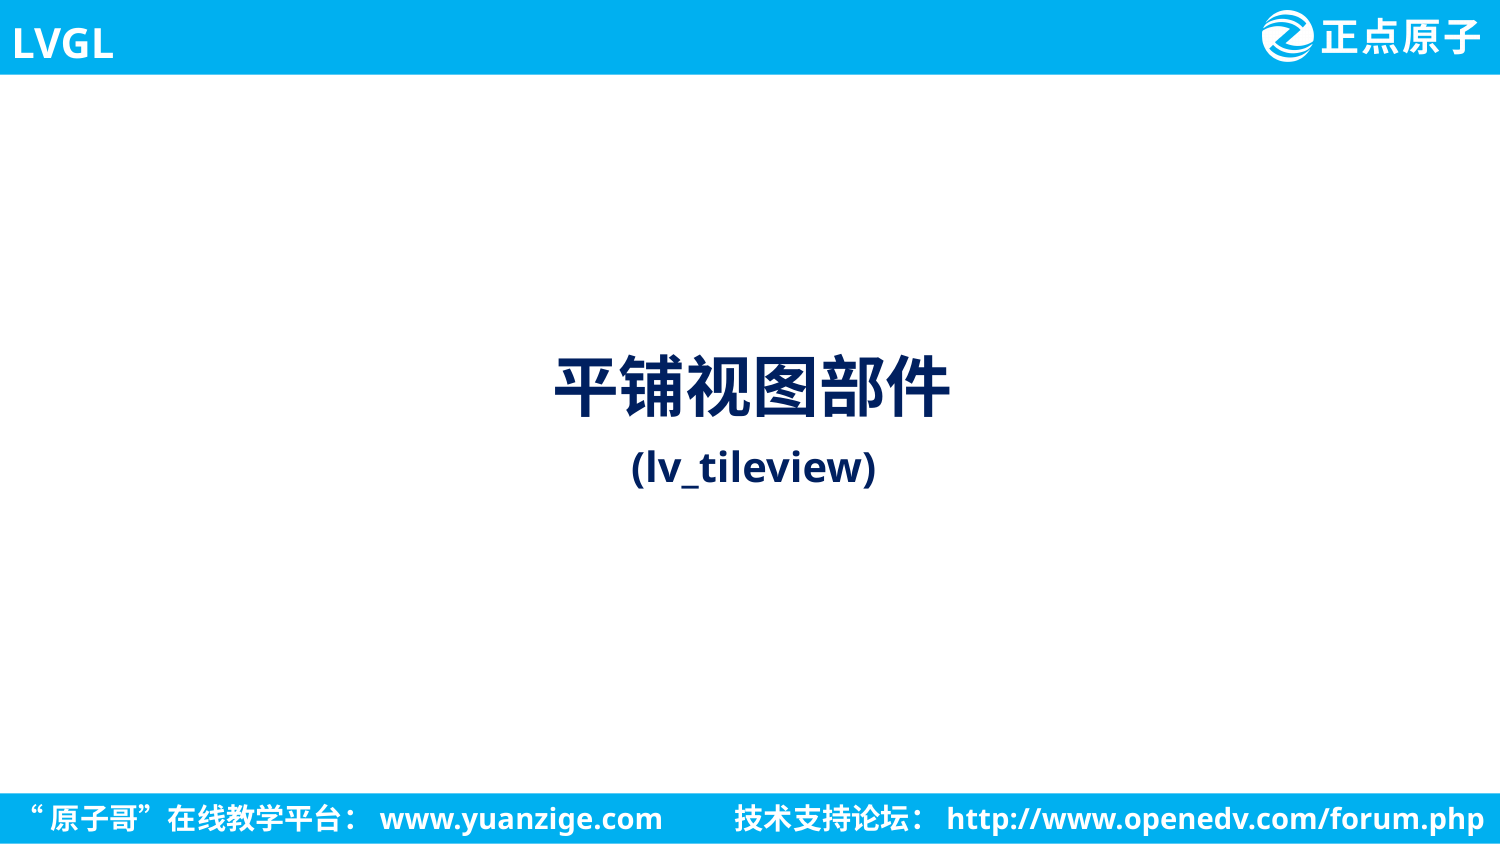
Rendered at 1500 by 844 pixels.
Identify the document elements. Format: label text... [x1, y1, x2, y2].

picture [1391, 45, 1397, 53]
picture [1367, 18, 1396, 42]
text_box “原子哥”在线教学平台：www.yuanzige.com [0, 793, 560, 843]
picture [1431, 44, 1438, 52]
picture [1412, 44, 1418, 52]
text_box 平铺视图部件 [544, 300, 970, 429]
picture [1267, 11, 1313, 45]
picture [1263, 27, 1307, 61]
text_box 技术支持论坛：http://www.openedv.com/forum.php [560, 793, 1500, 843]
picture [1445, 21, 1479, 54]
picture [1404, 20, 1438, 54]
picture [1364, 45, 1370, 53]
text_box LVGL [0, 0, 967, 75]
text_box (lv_tileview) [623, 412, 891, 495]
picture [1322, 21, 1357, 52]
text_box [0, 0, 1500, 76]
